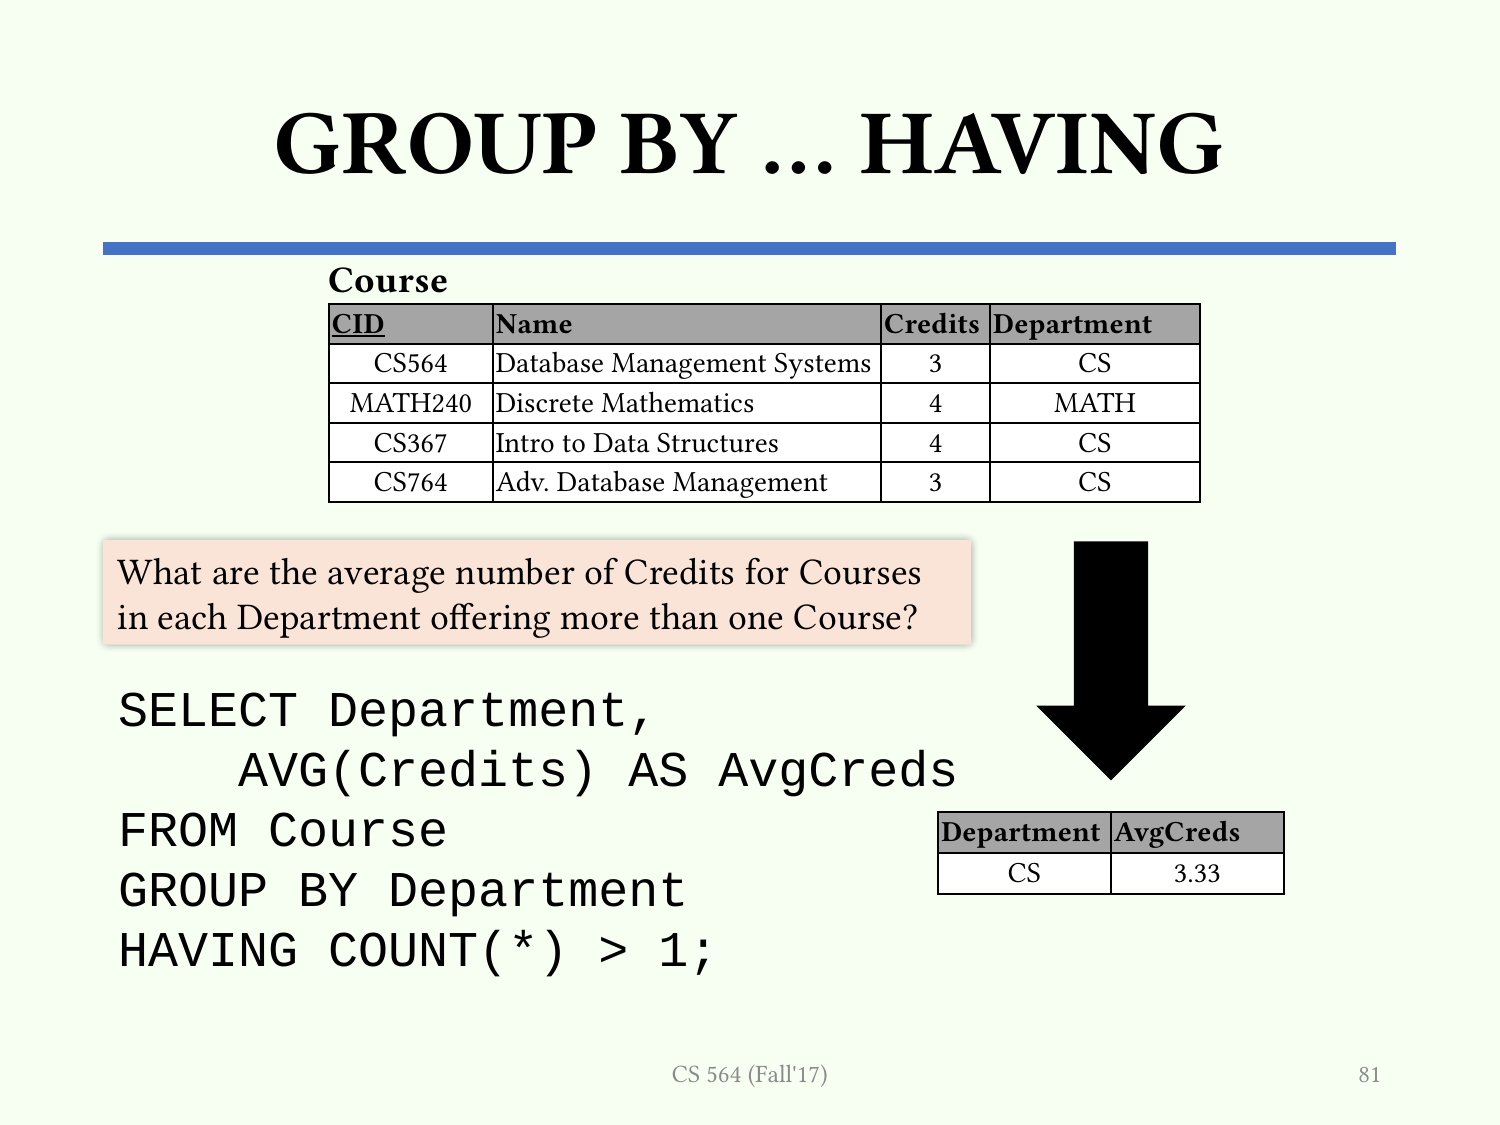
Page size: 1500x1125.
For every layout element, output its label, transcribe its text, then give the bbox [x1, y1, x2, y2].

title GROUP BY … HAVING [103, 35, 1397, 253]
table_cell CS367 [330, 424, 492, 461]
table_header Department [991, 305, 1199, 343]
text_box SELECT Department, AVG(Credits) AS AvgCreds FROM Course GROUP BY Department HAVING COUNT(*) > 1; [103, 668, 1003, 989]
text_box What are the average number of Credits for Courses in each Department offering more than one Course? [103, 539, 972, 645]
table_cell MATH [991, 384, 1199, 422]
table_cell Adv. Database Management [494, 463, 880, 501]
table_header Name [494, 305, 880, 343]
table_cell Intro to Data Structures [494, 424, 880, 461]
table_cell CS [991, 345, 1199, 382]
table_cell 4 [882, 384, 989, 422]
footer CS 564 (Fall'17) [496, 1042, 1004, 1103]
table_cell Discrete Mathematics [494, 384, 880, 422]
table_cell 3 [882, 345, 989, 382]
table_cell CS [991, 424, 1199, 461]
table_cell CS564 [330, 345, 492, 382]
text_box [1036, 541, 1186, 781]
table_header Department [939, 813, 1110, 852]
table_header CID [330, 305, 492, 343]
table_cell CS764 [330, 463, 492, 501]
table_cell CS [939, 854, 1110, 893]
table_cell 3 [882, 463, 989, 501]
table_cell CS [991, 463, 1199, 501]
table_header Credits [882, 305, 989, 343]
slide_number 81 [1059, 1042, 1397, 1103]
text_box Course [313, 247, 464, 308]
table_header AvgCreds [1112, 813, 1283, 852]
table_cell Database Management Systems [494, 345, 880, 382]
table_cell 3.33 [1112, 854, 1283, 893]
table_cell 4 [882, 424, 989, 461]
table_cell MATH240 [330, 384, 492, 422]
